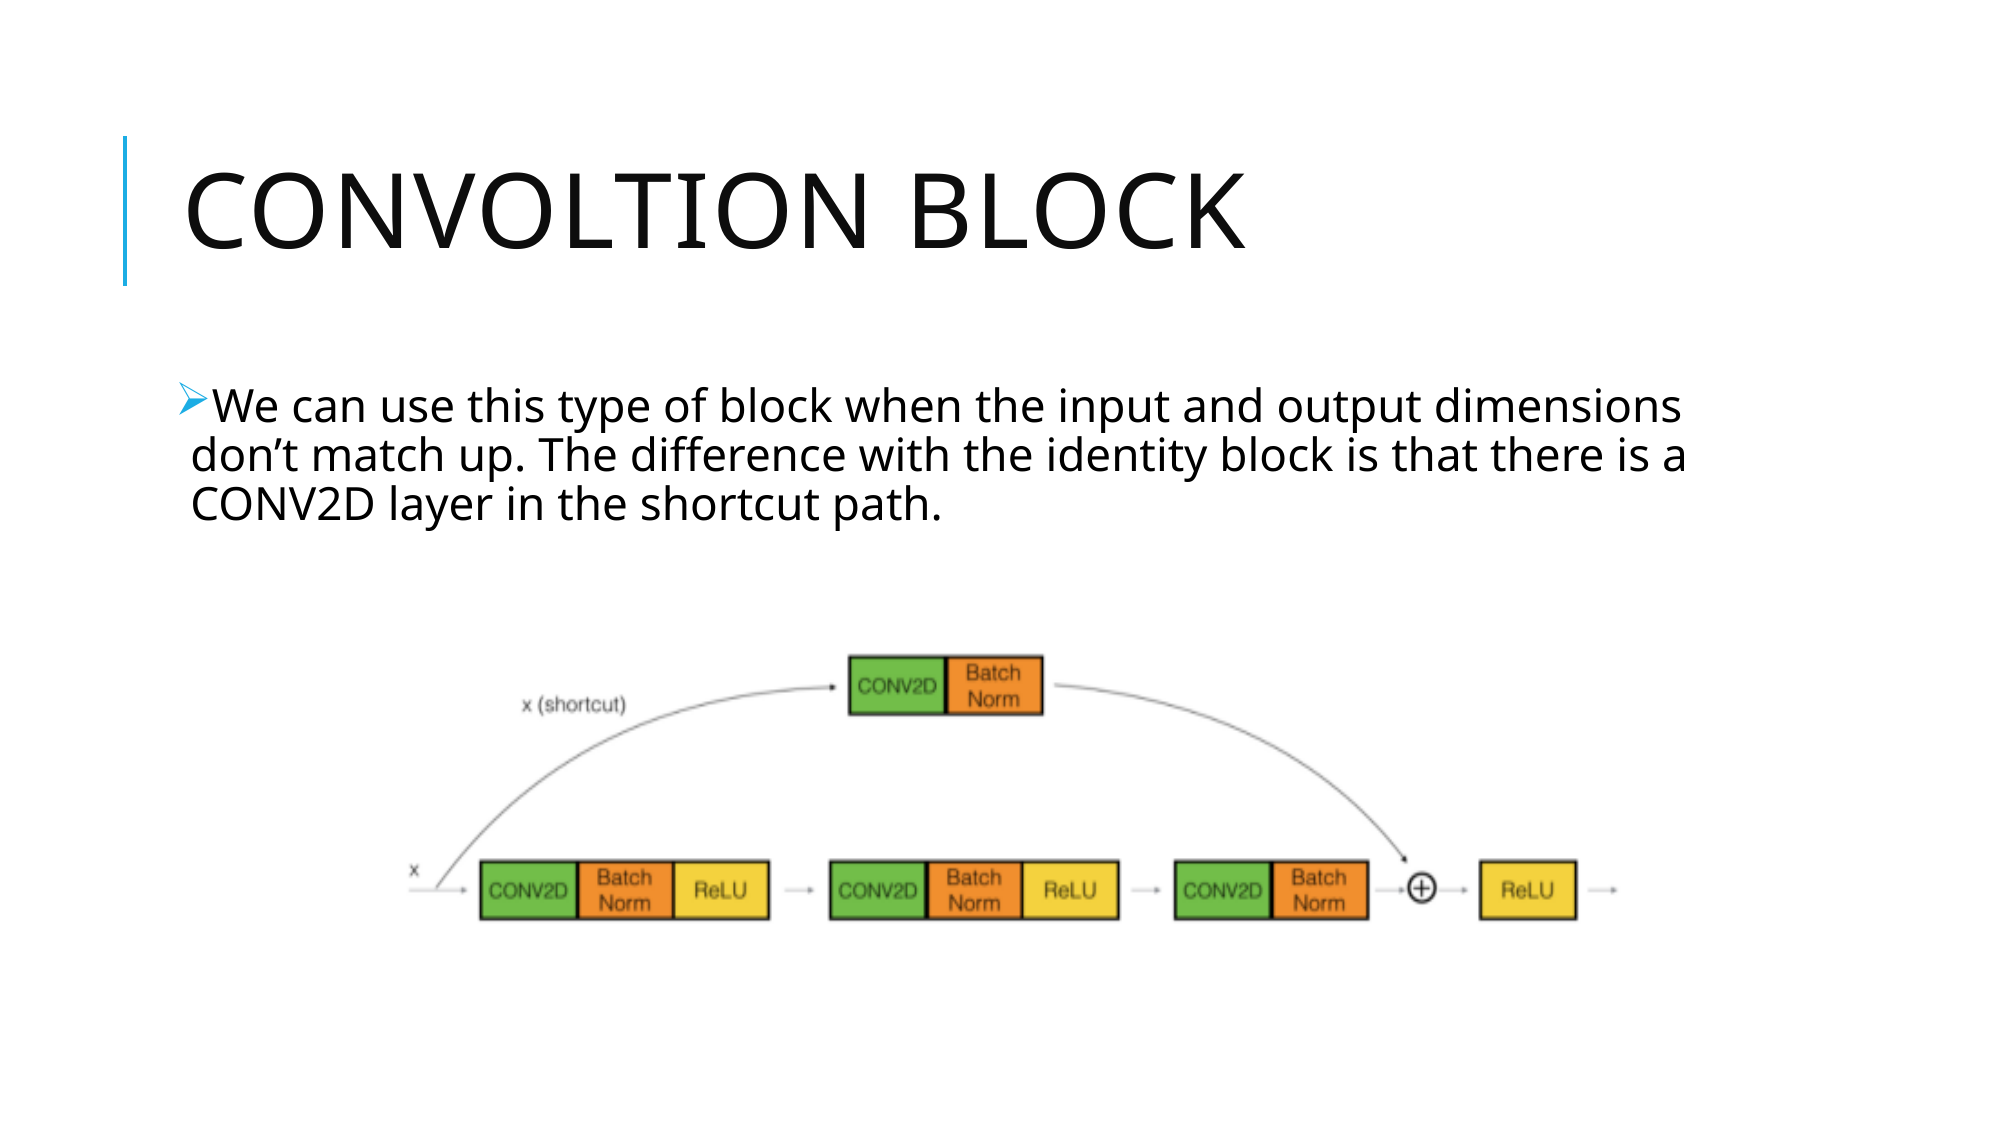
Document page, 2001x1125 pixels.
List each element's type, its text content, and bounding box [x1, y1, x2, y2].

list We can use this type of block when the input and output dimensions don’t match up. The difference with the identity block is that there is a CONV2D layer in the shortcut path. [168, 375, 1763, 1035]
title CONVOLTION BLOCK [168, 96, 1763, 342]
picture [364, 593, 1633, 976]
